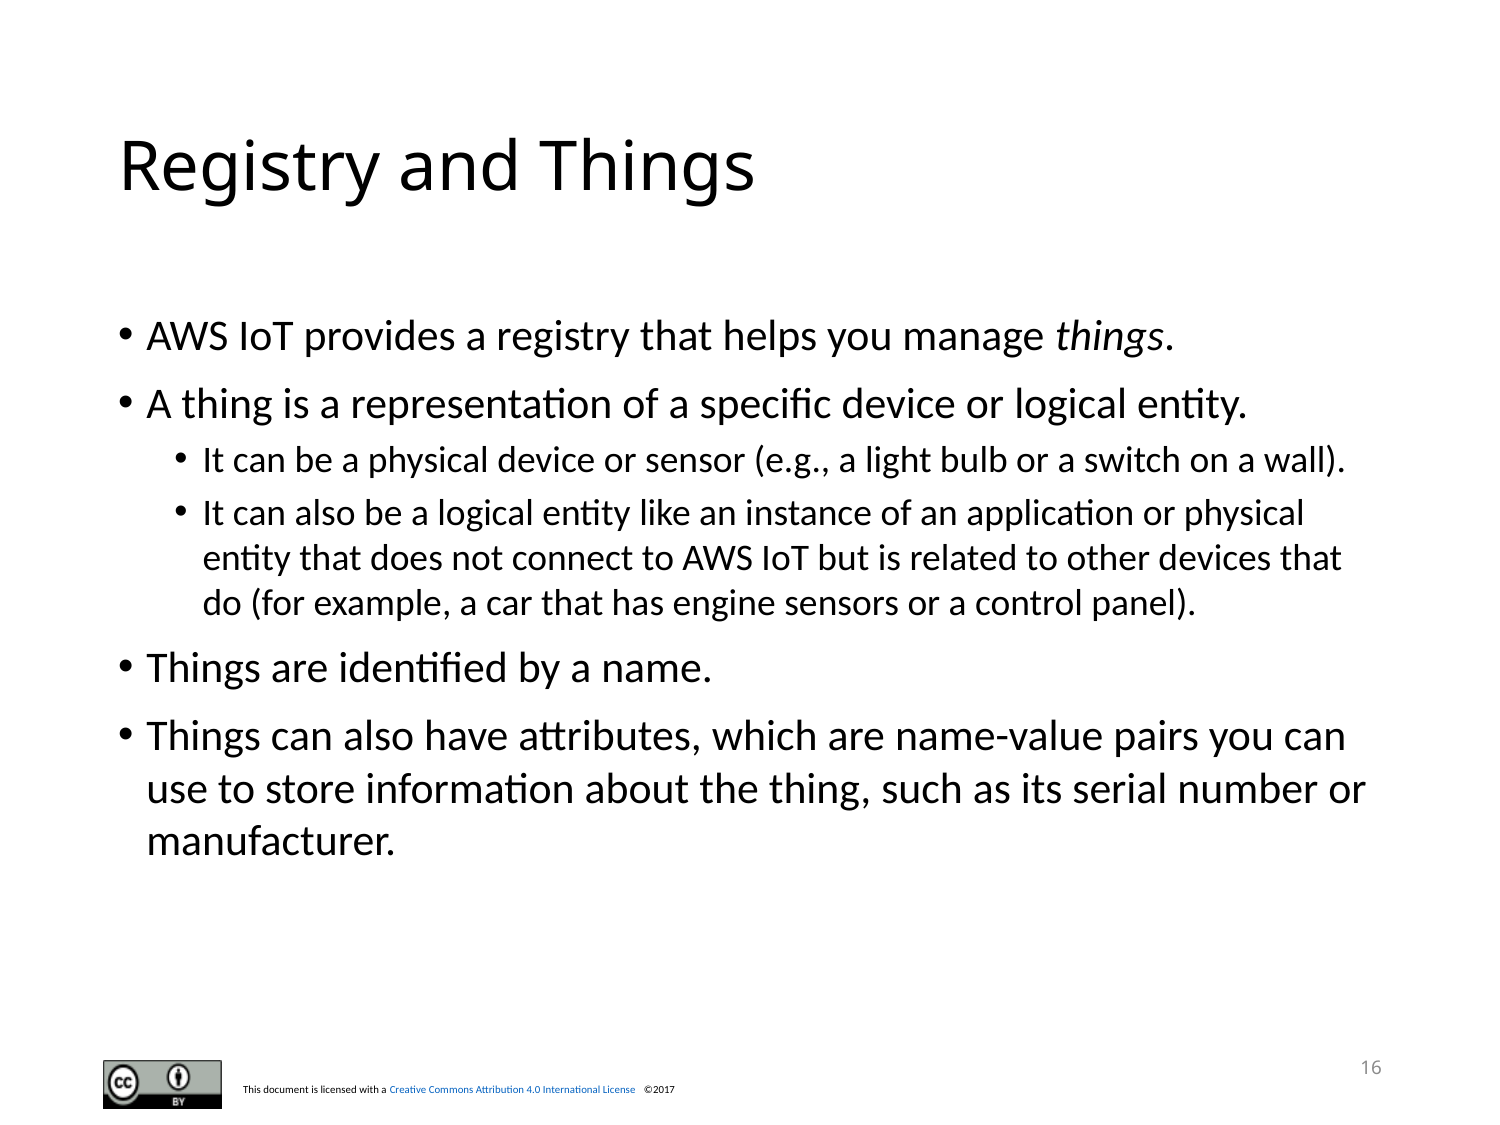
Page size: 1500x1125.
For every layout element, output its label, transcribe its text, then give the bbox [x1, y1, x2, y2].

title Registry and Things [103, 59, 1397, 278]
picture [103, 1060, 222, 1109]
slide_number 16 [1315, 1038, 1397, 1099]
list AWS IoT provides a registry that helps you manage things. A thing is a representation of a specific device or logical entity. It can be a physical device or sensor (e.g., a light bulb or a switch on a wall). It can also be a logical entity like an instance of an application or physical entity that does not connect to AWS IoT but is related to other devices that do (for example, a car that has engine sensors or a control panel). Things are identified by a name. Things can also have attributes, which are name-value pairs you can use to store information about the thing, such as its serial number or manufacturer. [103, 299, 1397, 1014]
